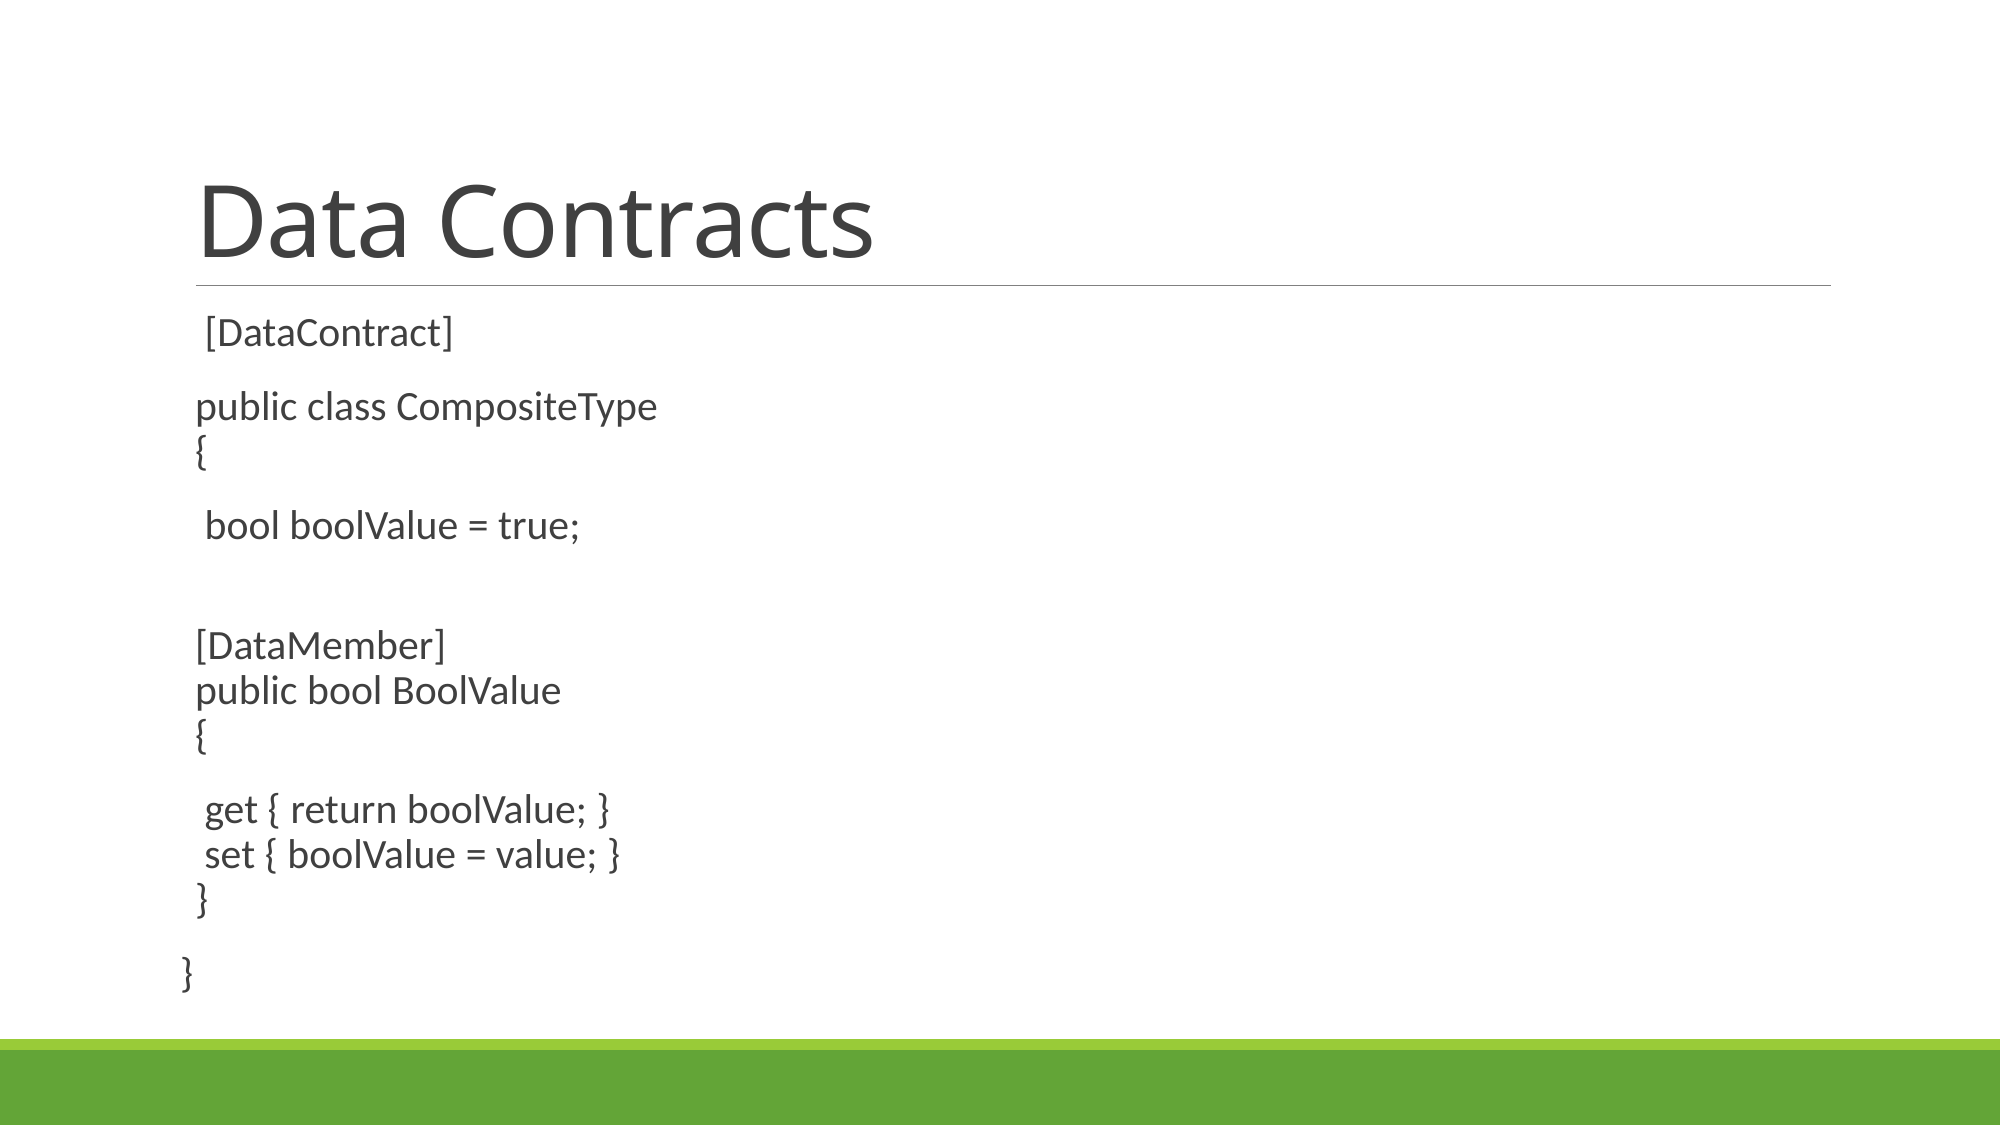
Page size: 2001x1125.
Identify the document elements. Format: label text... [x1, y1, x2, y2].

list [DataContract] public class CompositeType { bool boolValue = true; [DataMember] public bool BoolValue { get { return boolValue; } set { boolValue = value; } } } [180, 302, 1830, 1016]
title Data Contracts [180, 47, 1830, 285]
